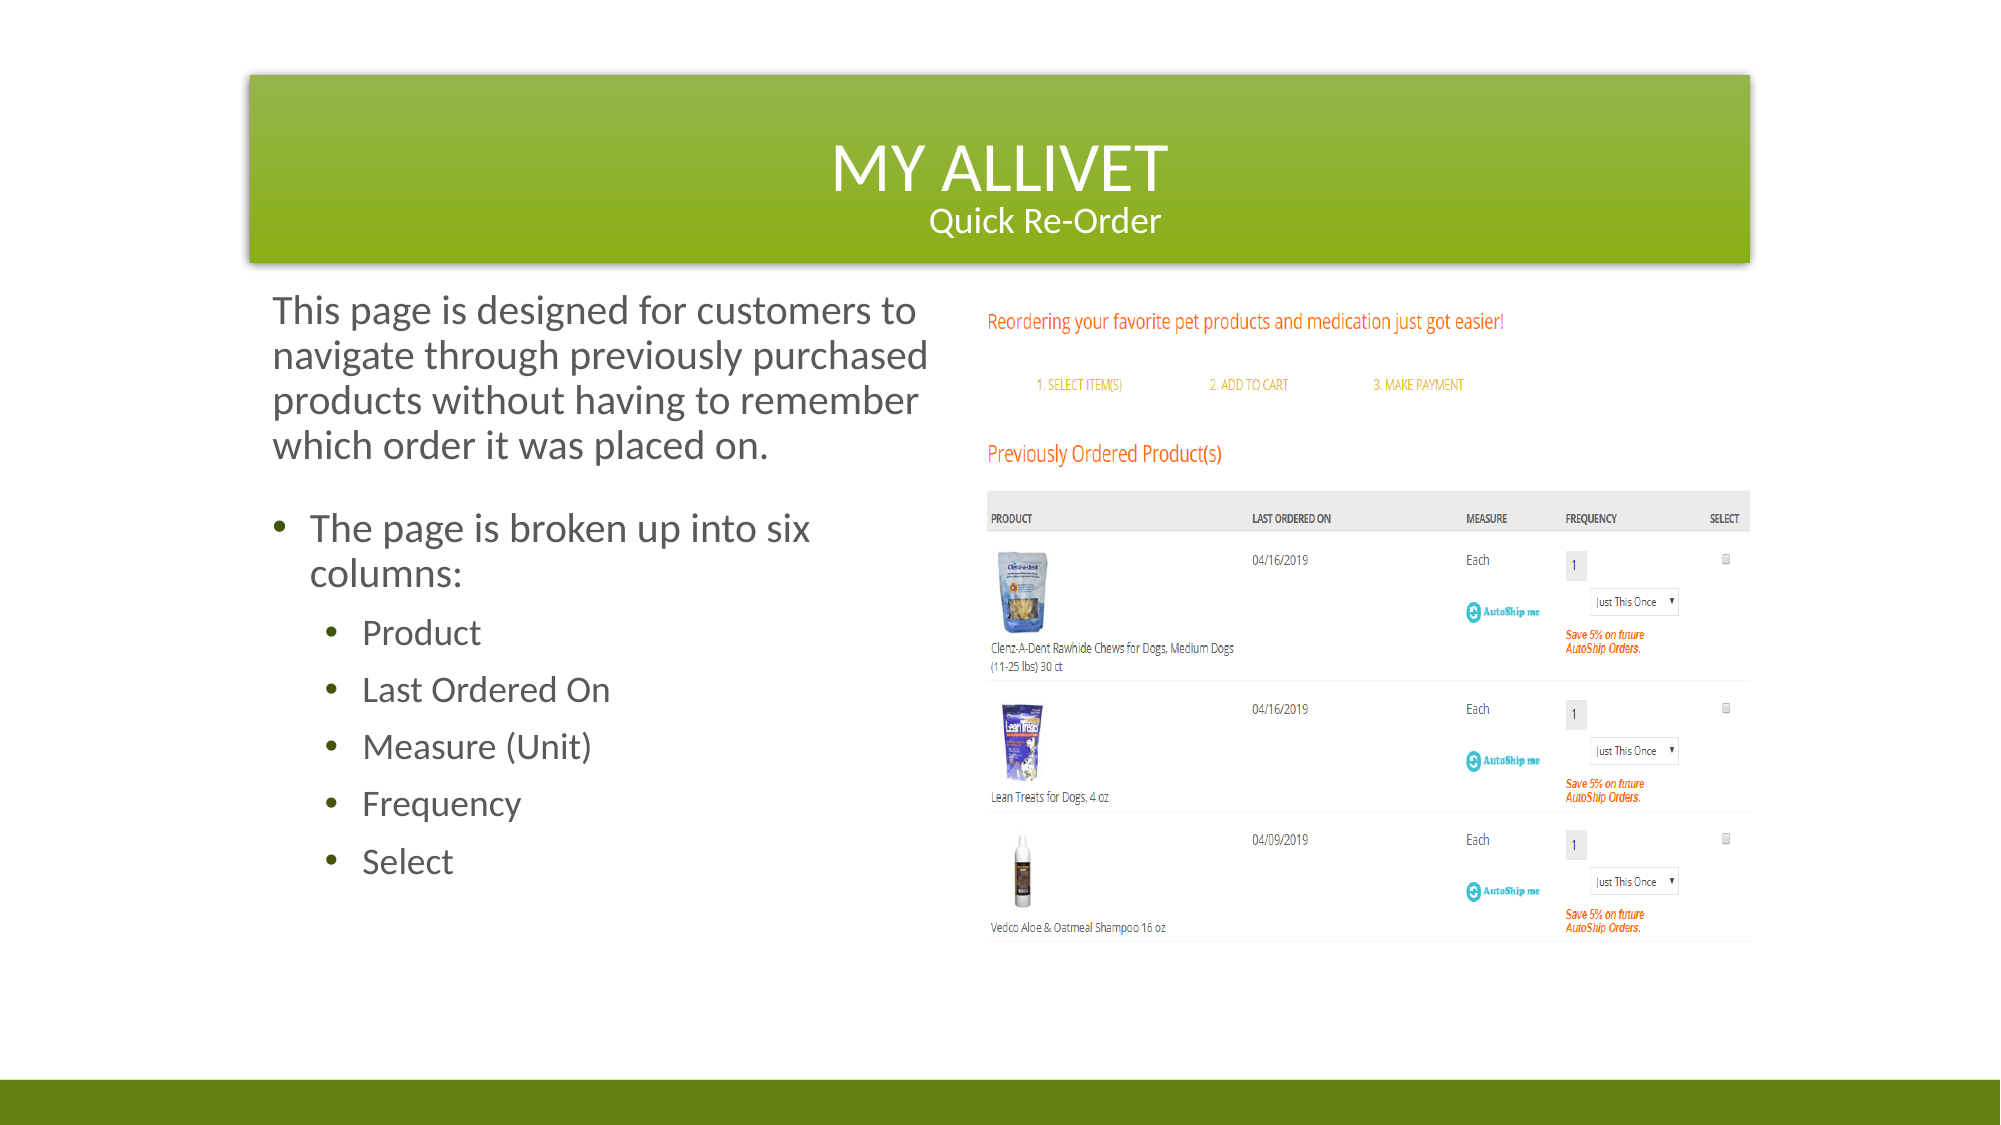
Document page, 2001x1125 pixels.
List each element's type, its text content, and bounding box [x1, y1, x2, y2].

list This page is designed for customers to navigate through previously purchased products without having to remember which order it was placed on. The page is broken up into six columns: Product Last Ordered On Measure (Unit) Frequency Select [249, 281, 988, 1014]
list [986, 306, 1750, 950]
title My Allivet [249, 75, 1750, 263]
text_box Quick Re-Order [913, 188, 1544, 249]
